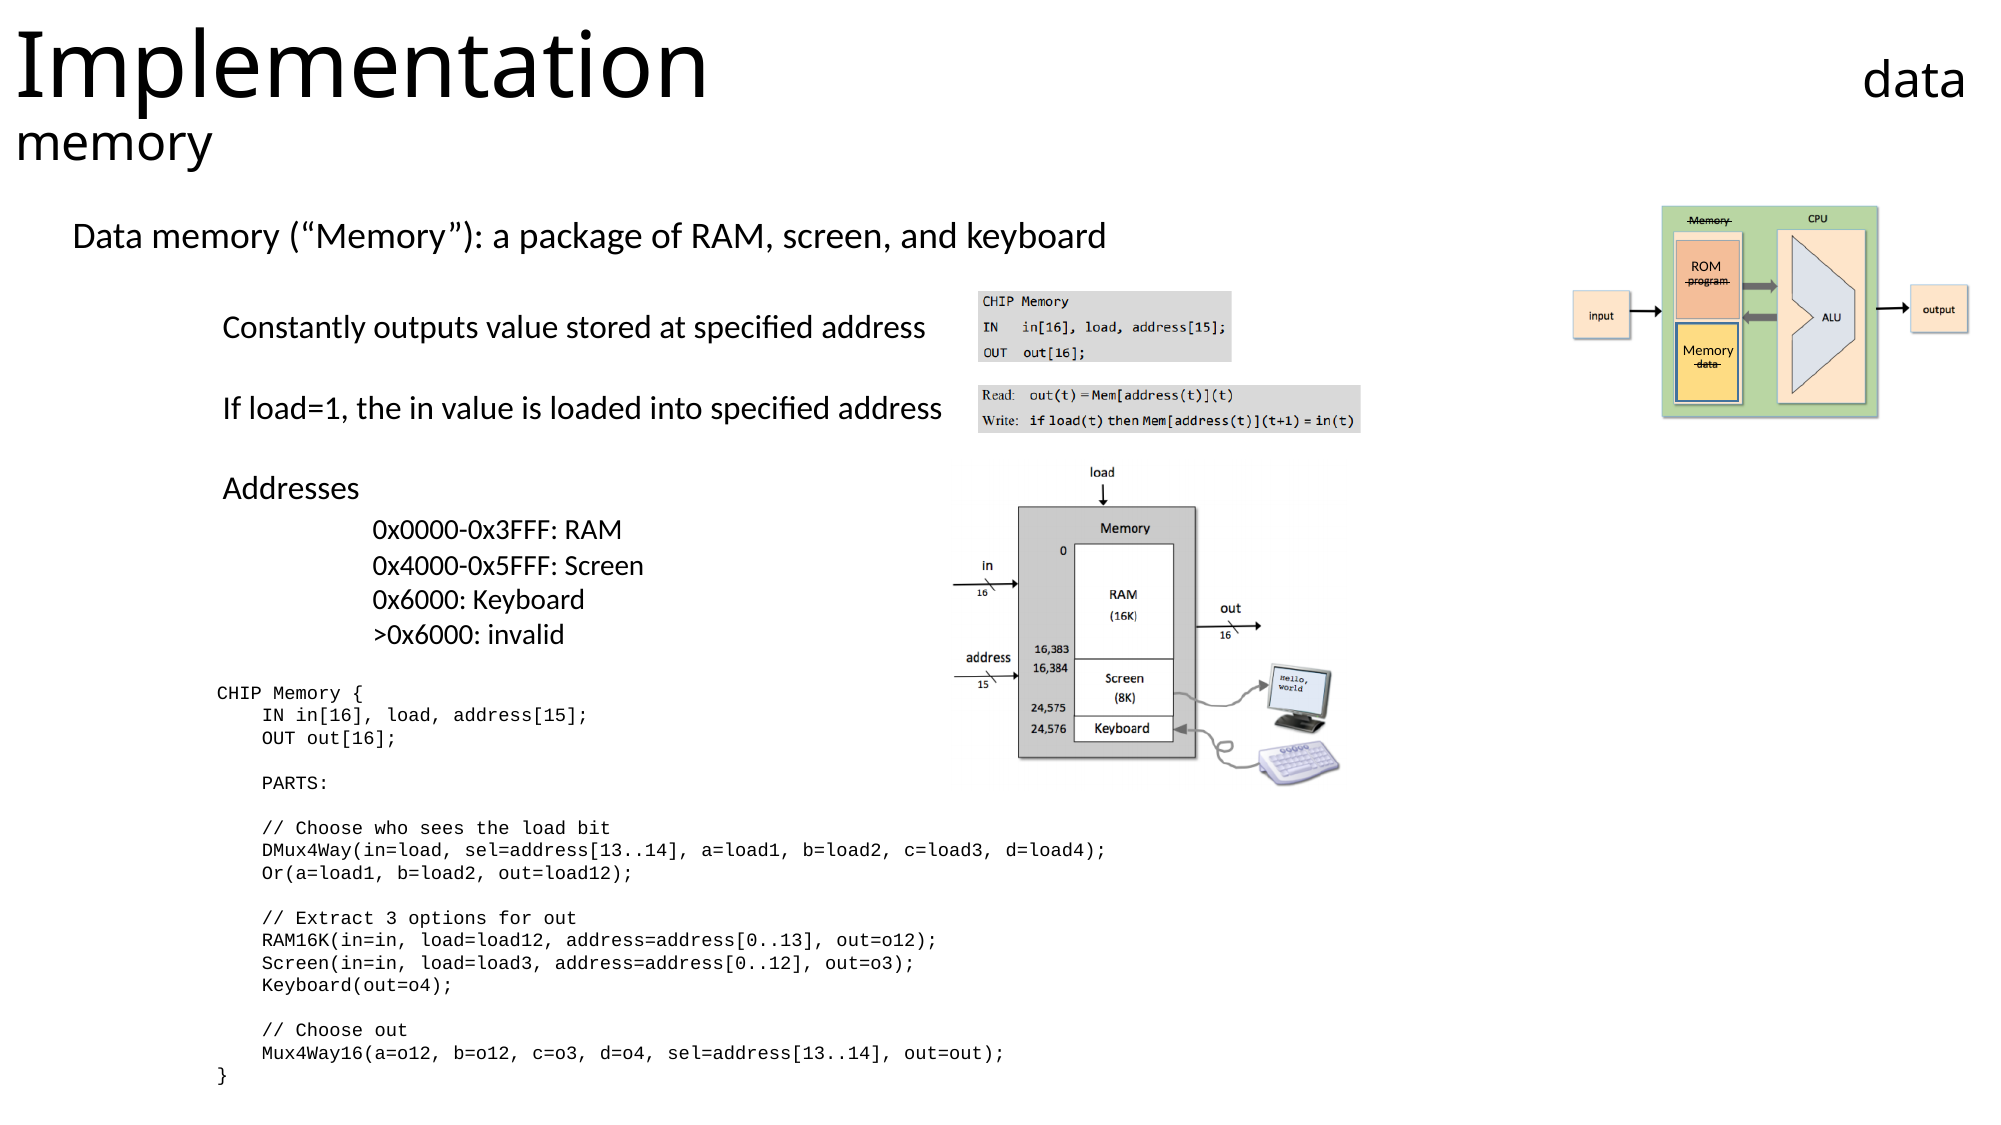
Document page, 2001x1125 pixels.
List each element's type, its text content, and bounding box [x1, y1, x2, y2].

text_box CHIP Memory { IN in[16], load, address[15]; OUT out[16]; PARTS: // Choose who sees the load bit DMux4Way(in=load, sel=address[13..14], a=load1, b=load2, c=load3, d=load4); Or(a=load1, b=load2, out=load12); // Extract 3 options for out RAM16K(in=in, load=load12, address=address[0..13], out=o12); Screen(in=in, load=load3, address=address[0..12], out=o3); Keyboard(out=o4); // Choose out Mux4Way16(a=o12, b=o12, c=o3, d=o4, sel=address[13..14], out=out); } [202, 673, 1203, 1093]
picture [1569, 202, 1973, 429]
picture [951, 448, 1347, 791]
picture [978, 385, 1361, 433]
picture [977, 290, 1232, 362]
text_box Data memory (“Memory”): a package of RAM, screen, and keyboard Constantly outputs value stored at specified address If load=1, the in value is loaded into specified address Addresses 0x0000-0x3FFF: RAM 0x4000-0x5FFF: Screen 0x6000: Keyboard >0x6000: invalid [57, 203, 1932, 1125]
title Implementation data memory [0, 0, 2000, 204]
